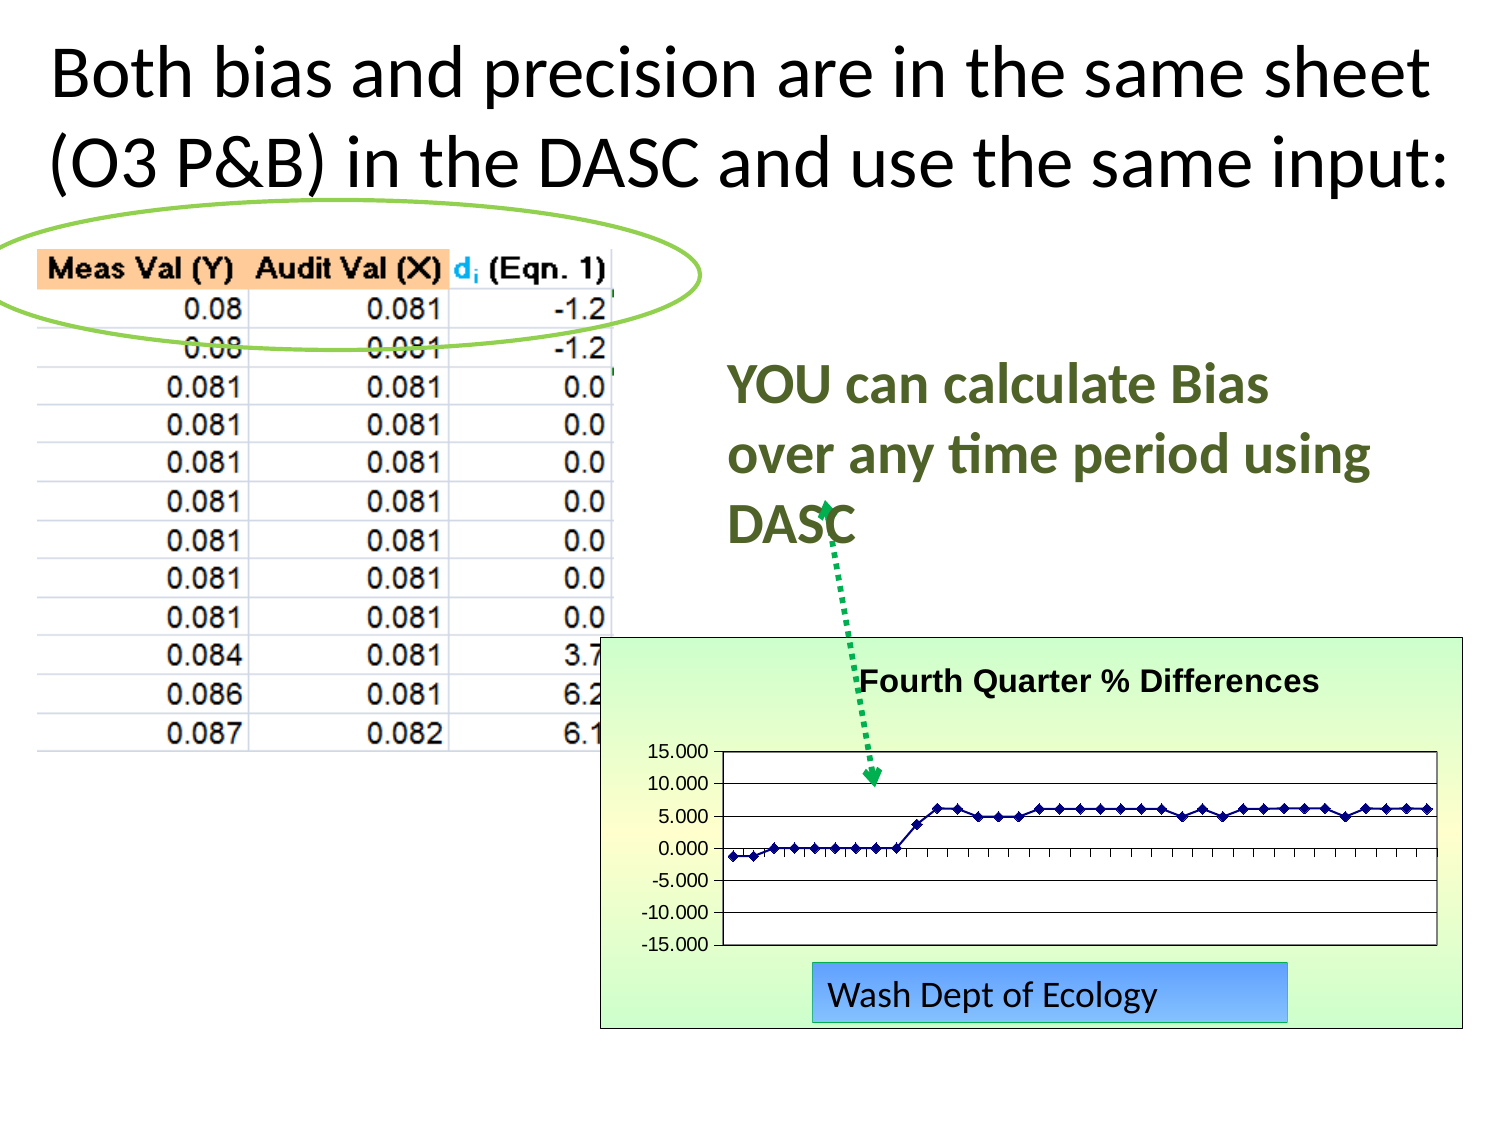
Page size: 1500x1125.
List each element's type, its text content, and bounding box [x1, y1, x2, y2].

picture [37, 249, 615, 752]
chart [599, 637, 1463, 1029]
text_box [824, 499, 876, 788]
title Both bias and precision are in the same sheet (O3 P&B) in the DASC and use the same input: [0, 62, 1500, 163]
text_box YOU can calculate Bias over any time period using DASC [712, 337, 1388, 563]
text_box [0, 197, 703, 325]
